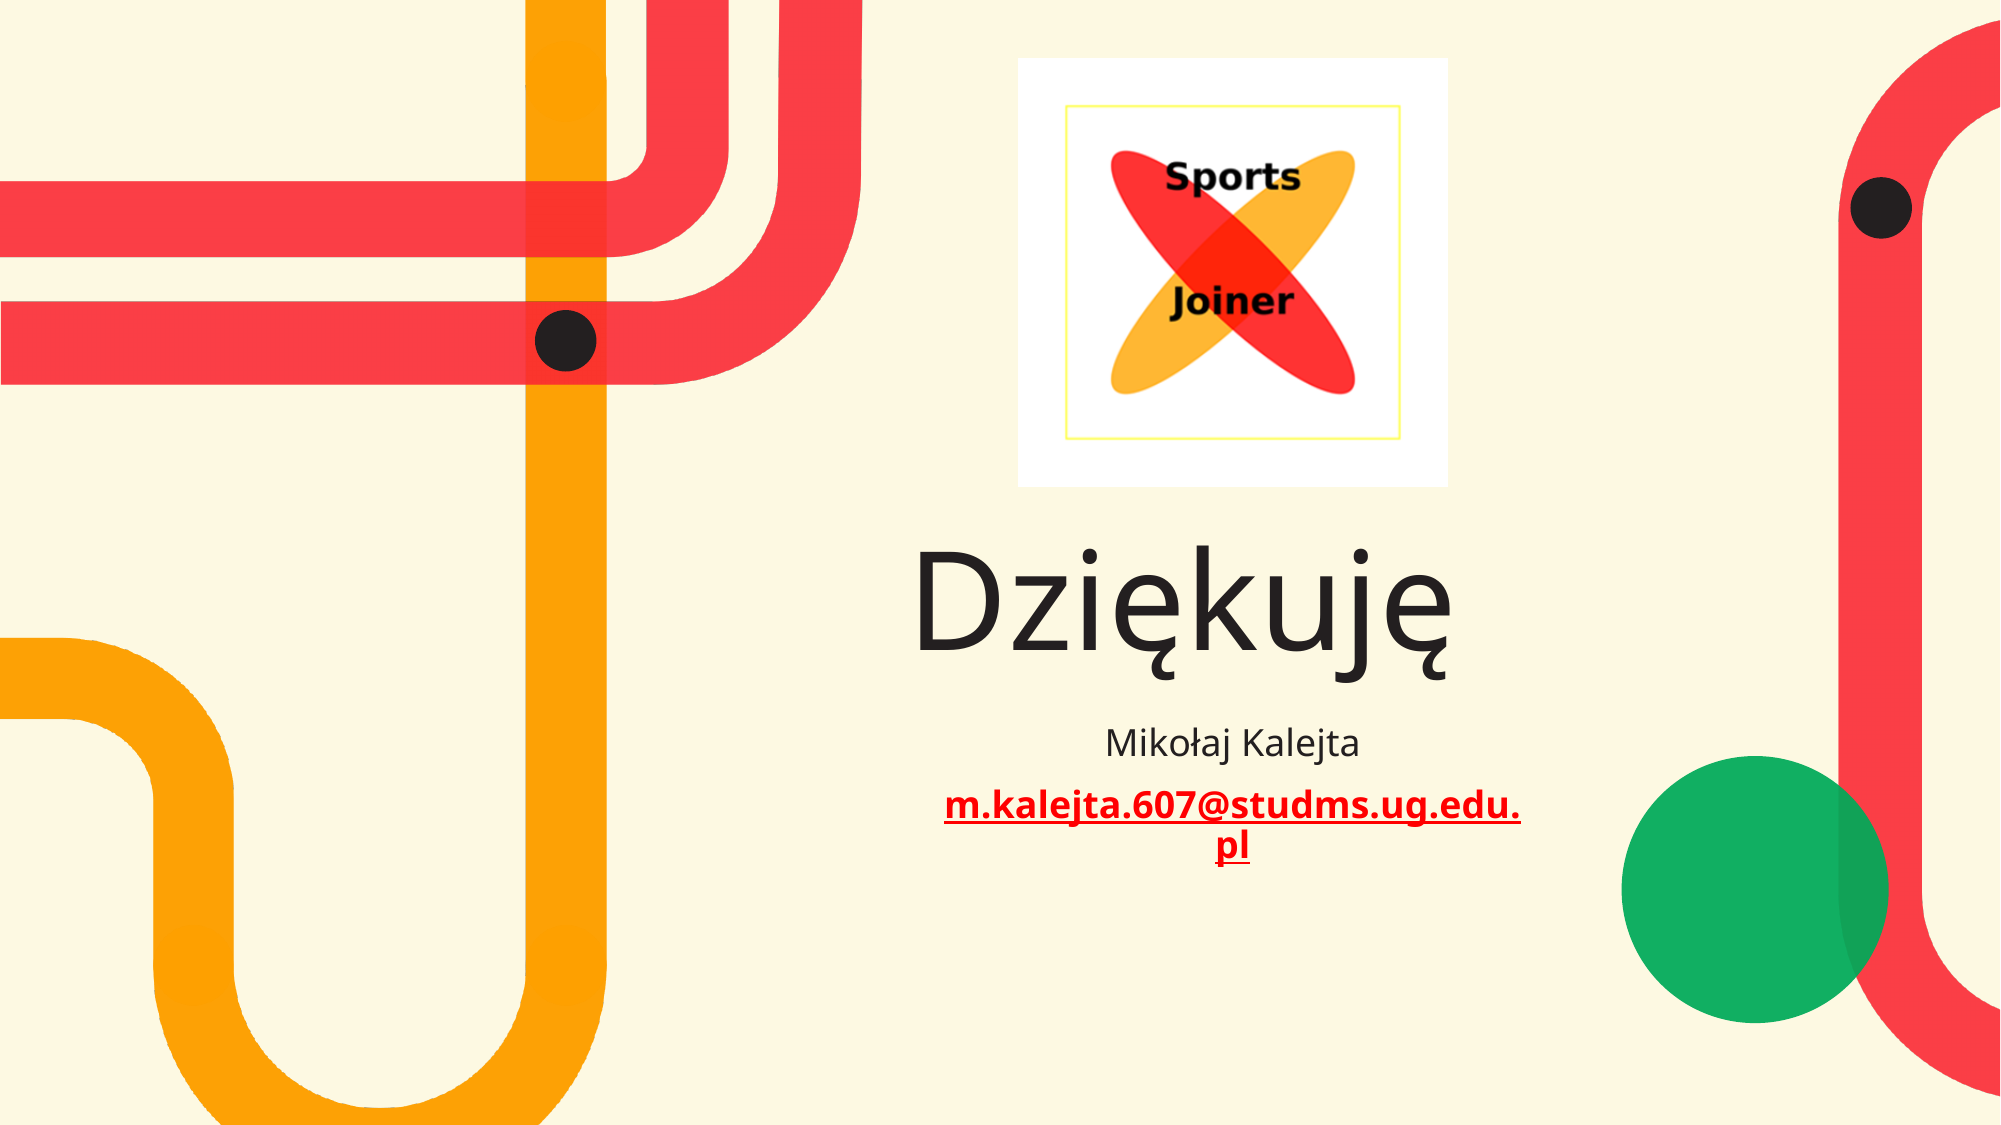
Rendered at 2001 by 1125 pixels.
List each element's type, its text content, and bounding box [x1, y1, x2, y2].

picture [0, 0, 876, 1125]
title Dziękuję [892, 515, 1573, 688]
list Mikołaj Kalejta m.kalejta.607@studms.ug.edu.pl [928, 716, 1538, 909]
picture [1838, 0, 2001, 1103]
picture [1017, 58, 1448, 487]
